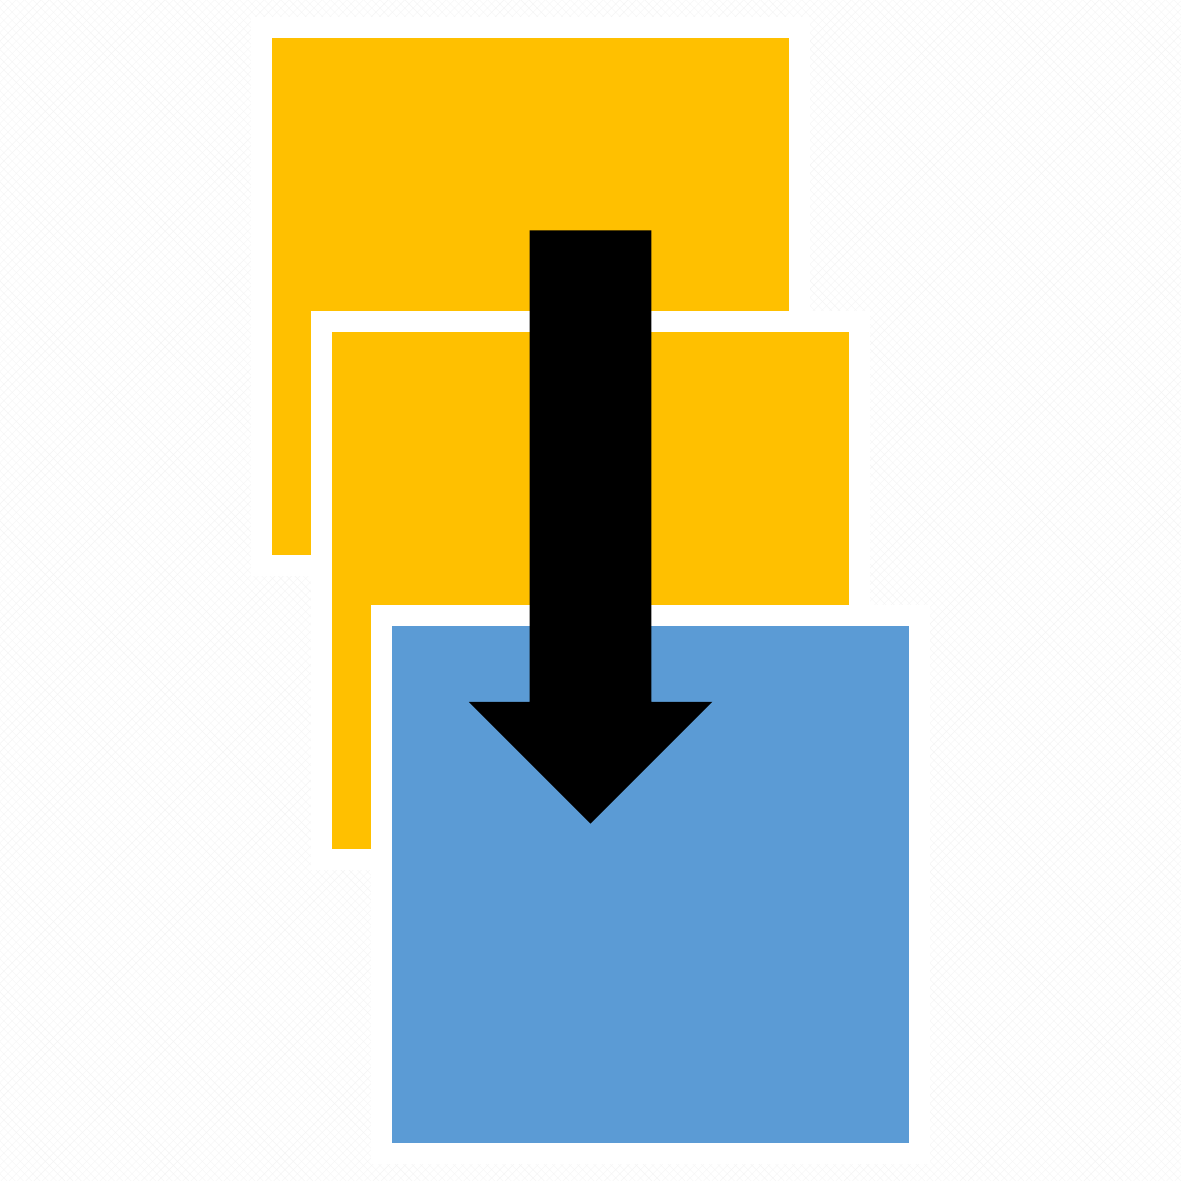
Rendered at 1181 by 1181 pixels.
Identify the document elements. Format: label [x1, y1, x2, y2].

text_box [260, 26, 801, 567]
text_box [380, 614, 921, 1155]
text_box [320, 320, 528, 861]
text_box [653, 320, 861, 614]
text_box [466, 229, 715, 826]
